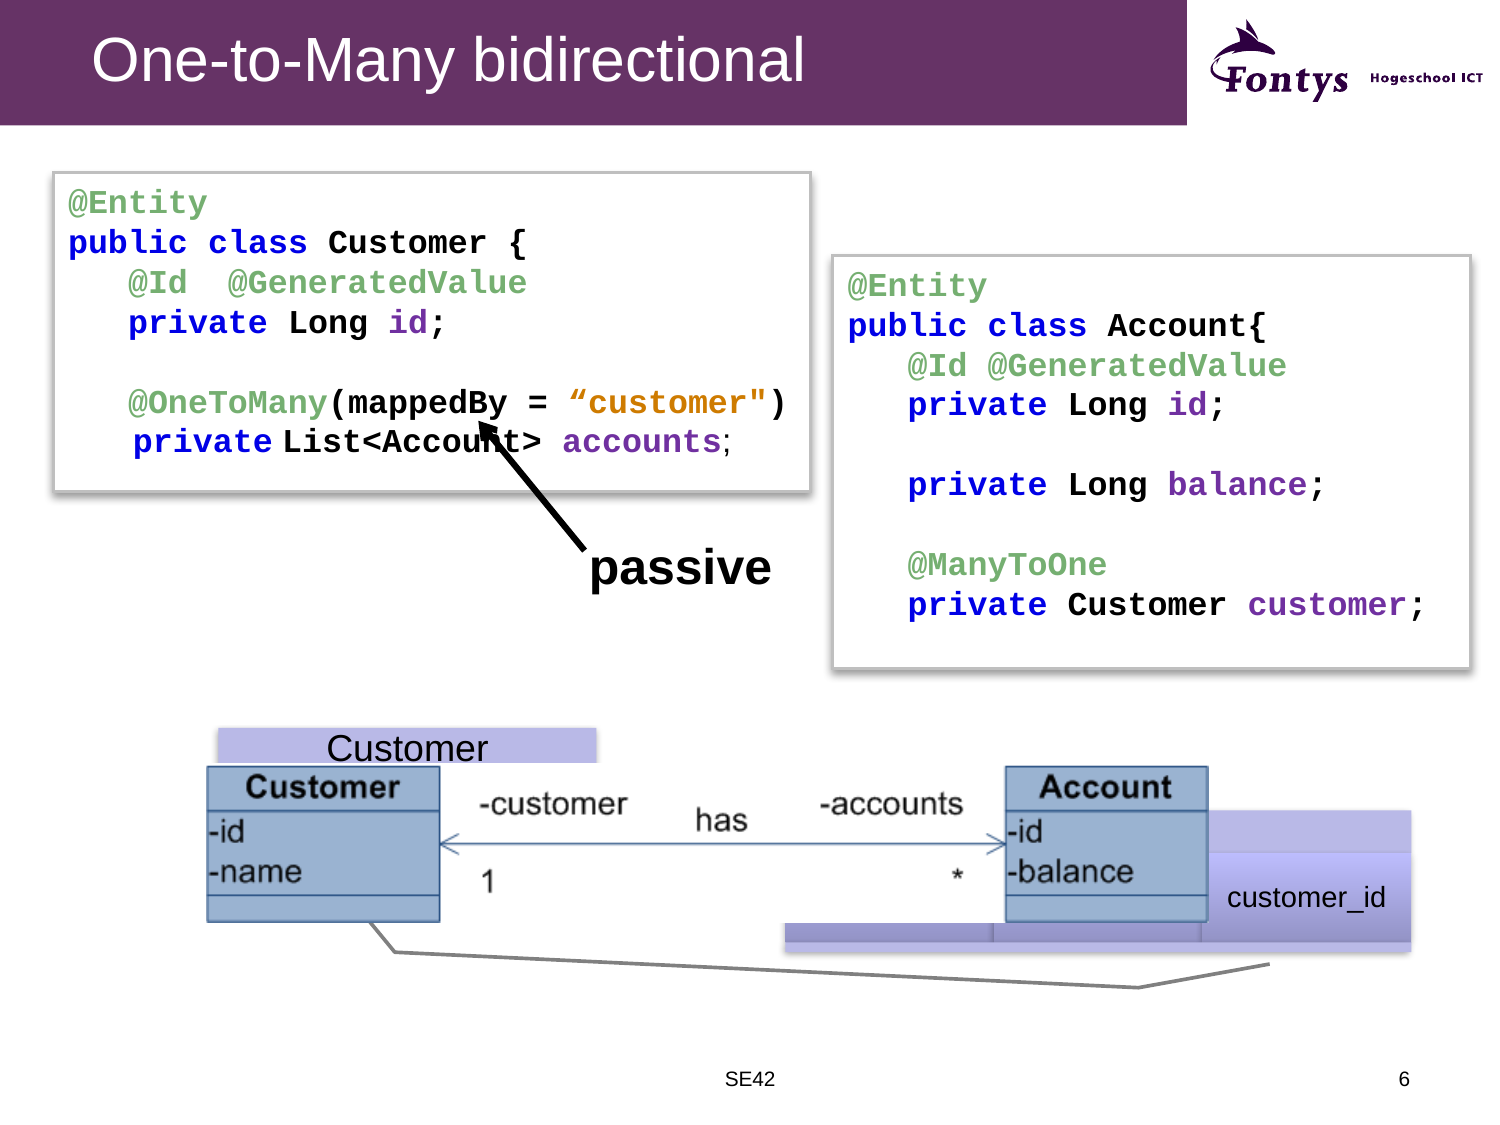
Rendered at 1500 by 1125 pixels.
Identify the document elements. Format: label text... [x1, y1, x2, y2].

slide_number 6 [1074, 1058, 1425, 1100]
footer SE42 [512, 1058, 988, 1100]
picture [206, 763, 1209, 923]
list @Entity public class Customer { @Id @GeneratedValue private Long id; @OneToMany(mappedBy = “customer") private List<Account> accounts; [52, 172, 811, 492]
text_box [218, 727, 1412, 988]
title One-to-Many bidirectional [76, 0, 1164, 114]
list @Entity public class Account{ @Id @GeneratedValue private Long id; private Long balance; @ManyToOne private Customer customer; [832, 255, 1471, 669]
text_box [477, 420, 789, 604]
